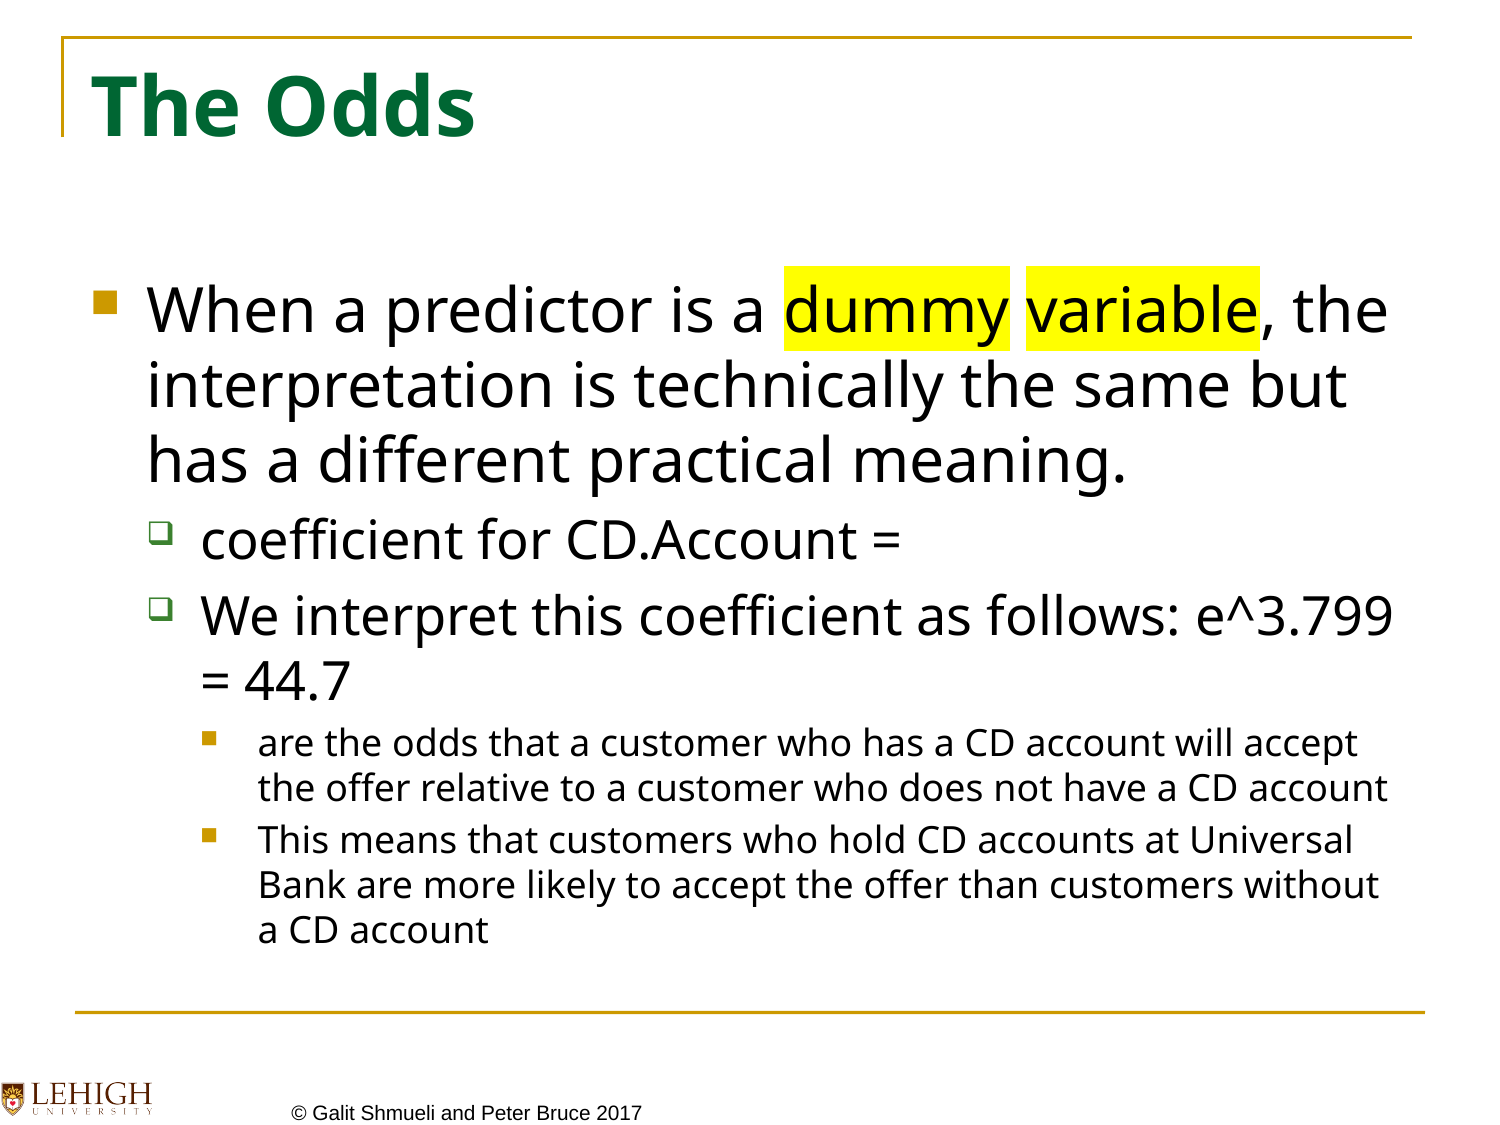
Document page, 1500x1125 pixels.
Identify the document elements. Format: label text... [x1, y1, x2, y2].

title The Odds [75, 45, 1425, 233]
picture [1, 1082, 152, 1116]
